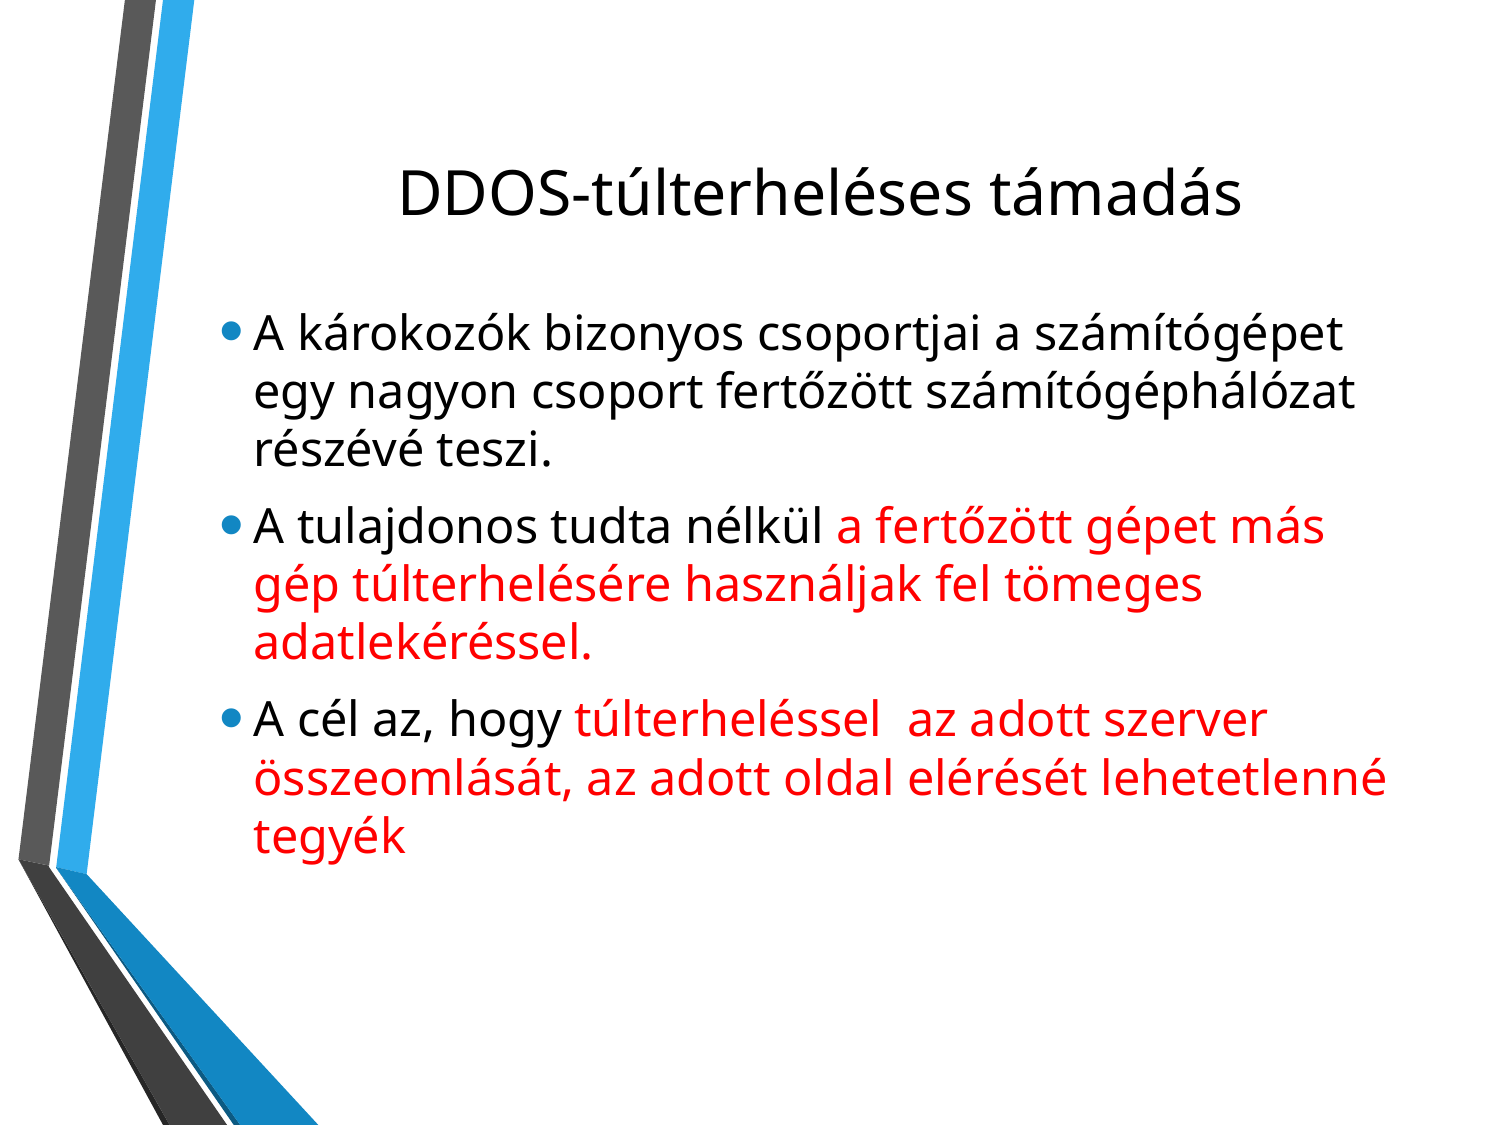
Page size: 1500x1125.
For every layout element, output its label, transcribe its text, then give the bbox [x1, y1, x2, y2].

title DDOS-túlterheléses támadás [204, 46, 1438, 292]
list A károkozók bizonyos csoportjai a számítógépet egy nagyon csoport fertőzött számítógéphálózat részévé teszi. A tulajdonos tudta nélkül a fertőzött gépet más gép túlterhelésére használjak fel tömeges adatlekéréssel. A cél az, hogy túlterheléssel az adott szerver összeomlását, az adott oldal elérését lehetetlenné tegyék [204, 292, 1438, 873]
